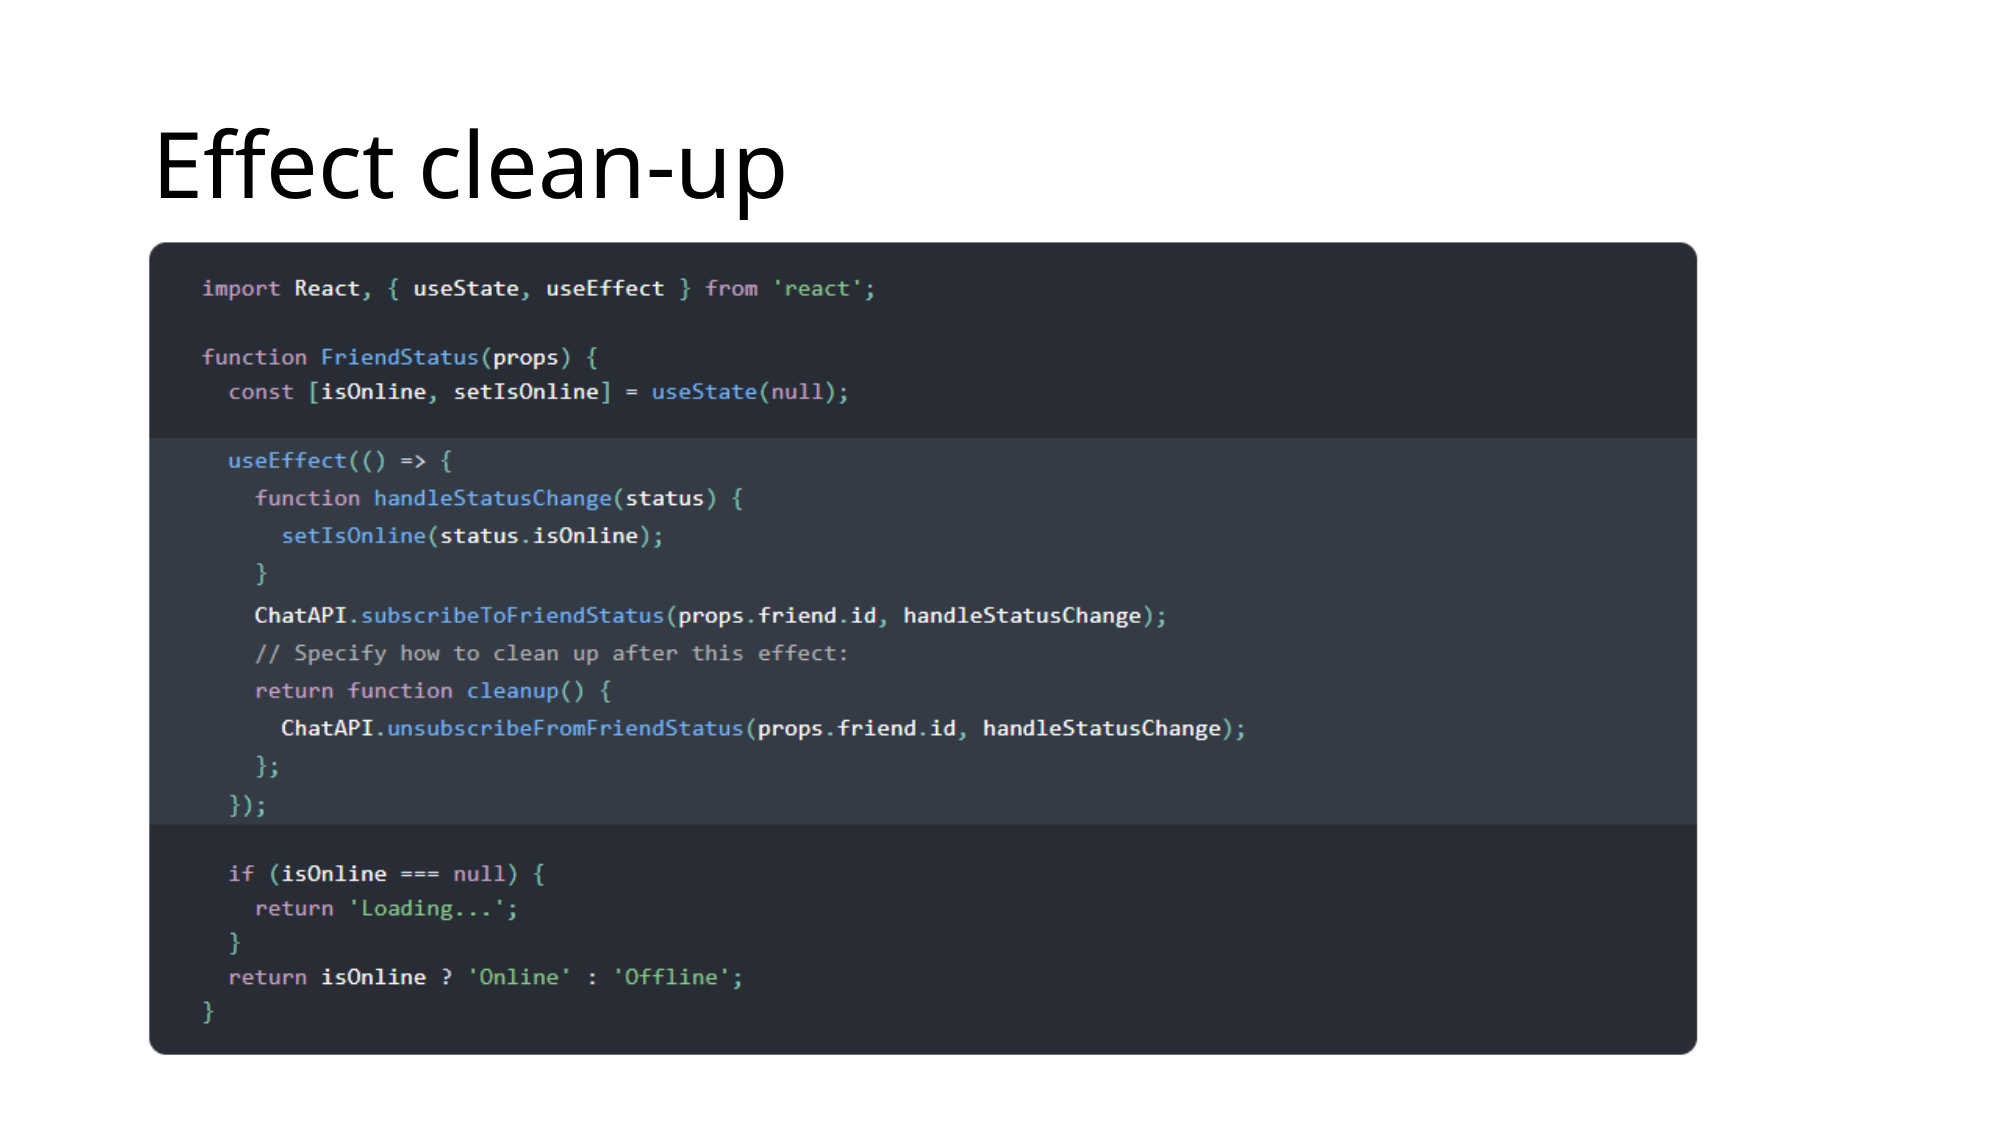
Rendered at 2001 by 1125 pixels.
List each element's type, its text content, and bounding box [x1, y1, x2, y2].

picture [137, 227, 1713, 1066]
title Effect clean-up [137, 59, 1863, 278]
